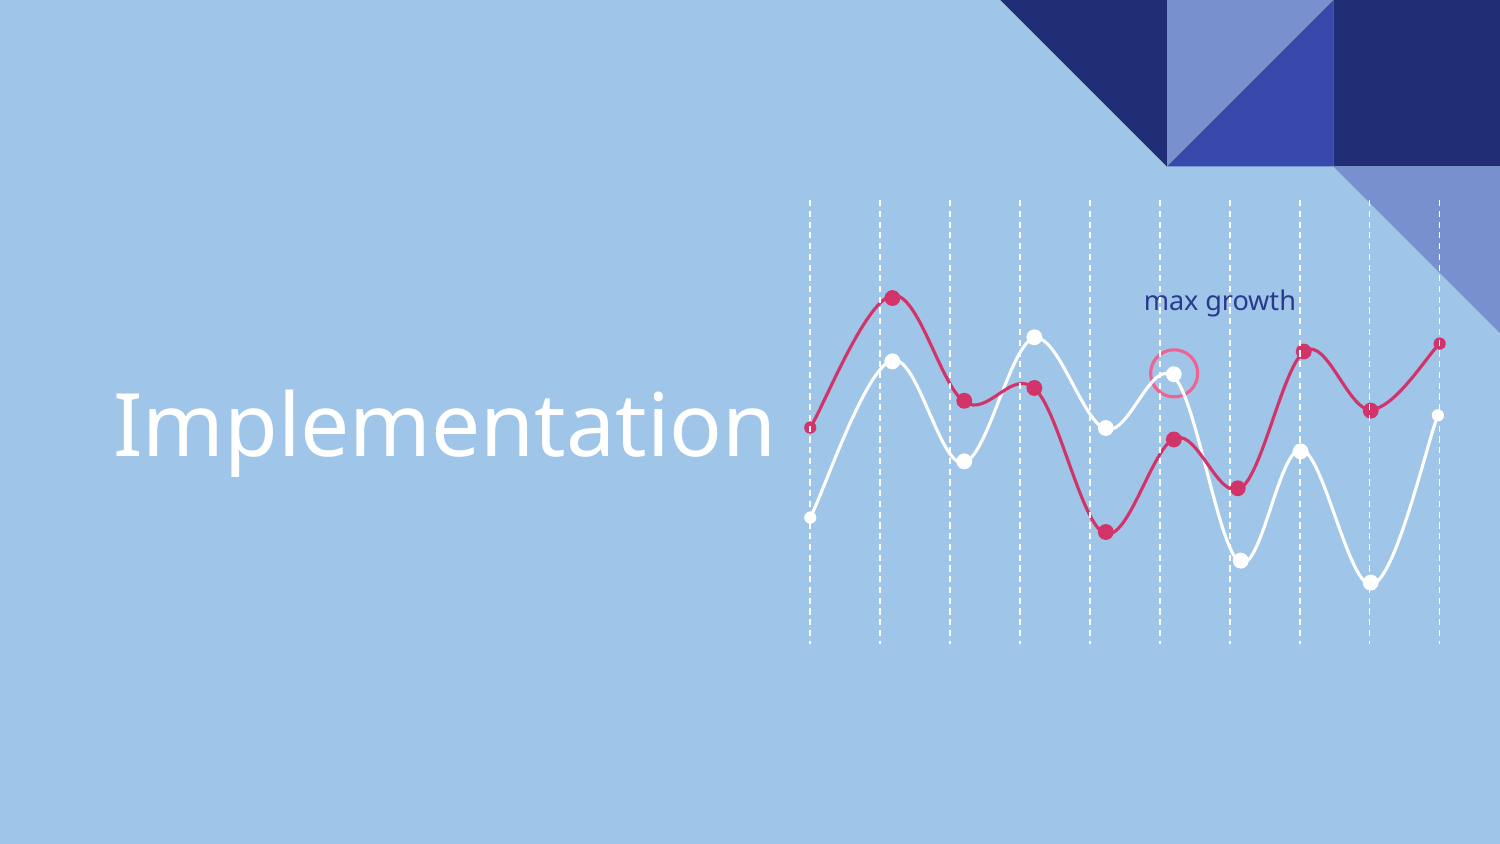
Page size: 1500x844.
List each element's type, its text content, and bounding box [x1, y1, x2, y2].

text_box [809, 199, 1440, 644]
title Implementation [98, 353, 803, 491]
